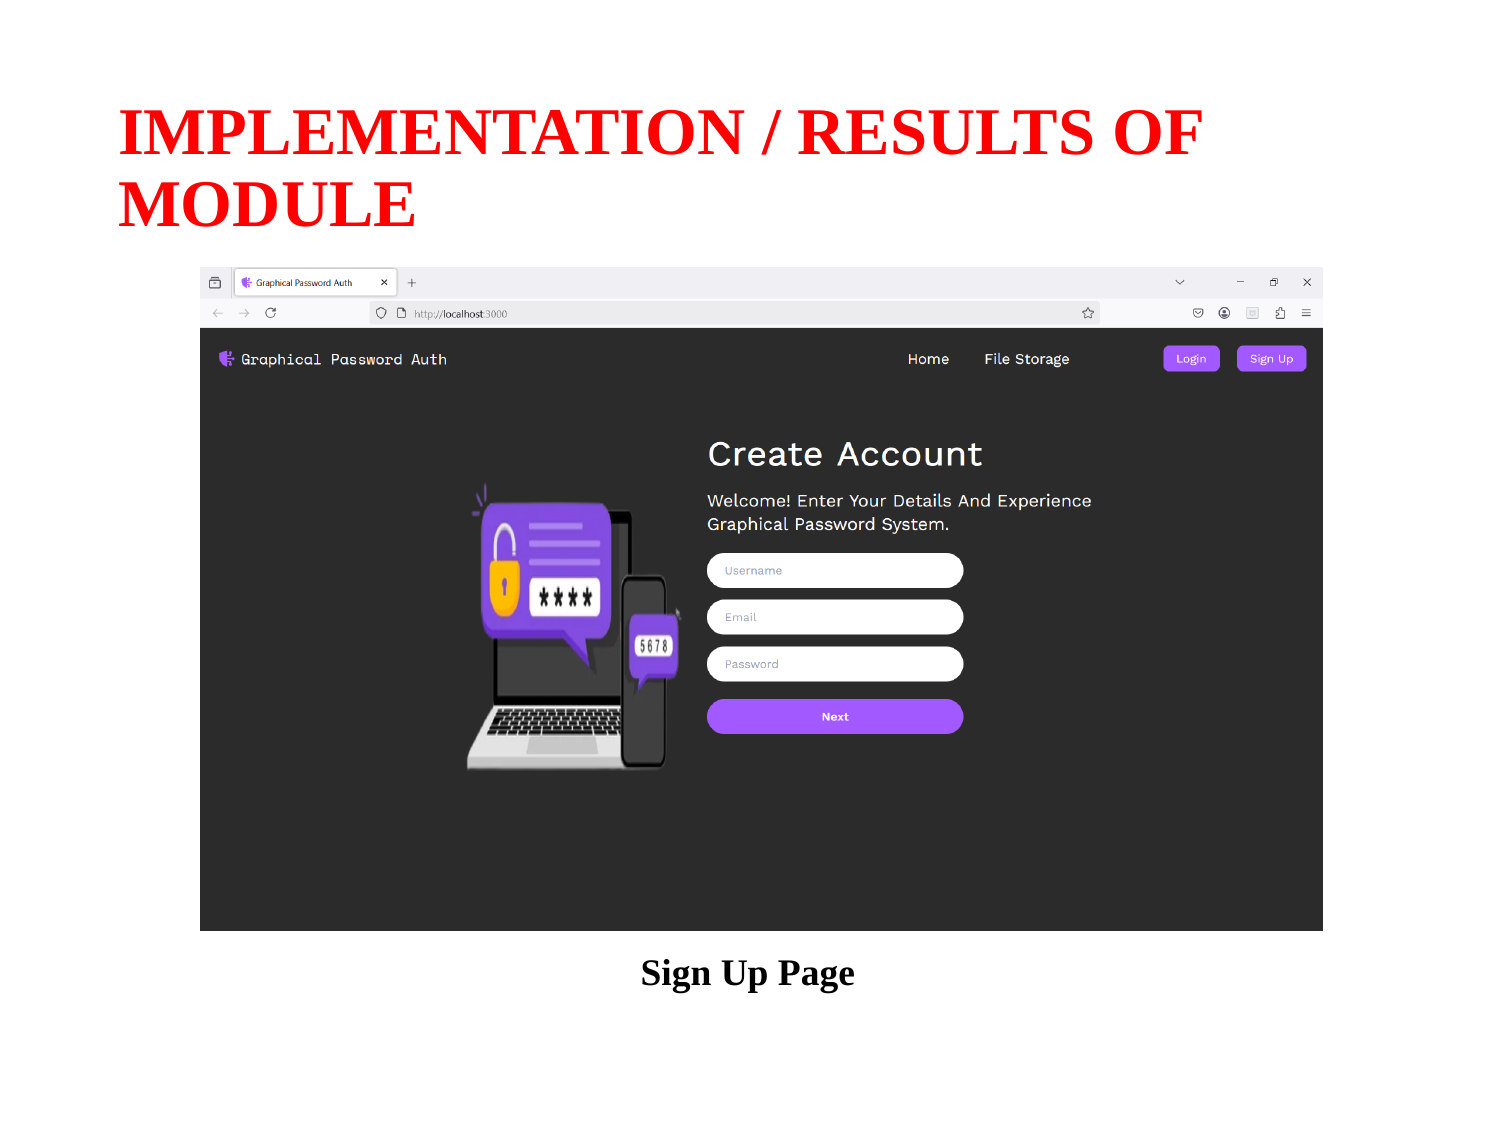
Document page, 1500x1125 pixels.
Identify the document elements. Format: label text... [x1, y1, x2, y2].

picture [200, 267, 1323, 931]
text_box Sign Up Page [0, 940, 1500, 1001]
title IMPLEMENTATION / RESULTS OF MODULE [103, 59, 1397, 278]
